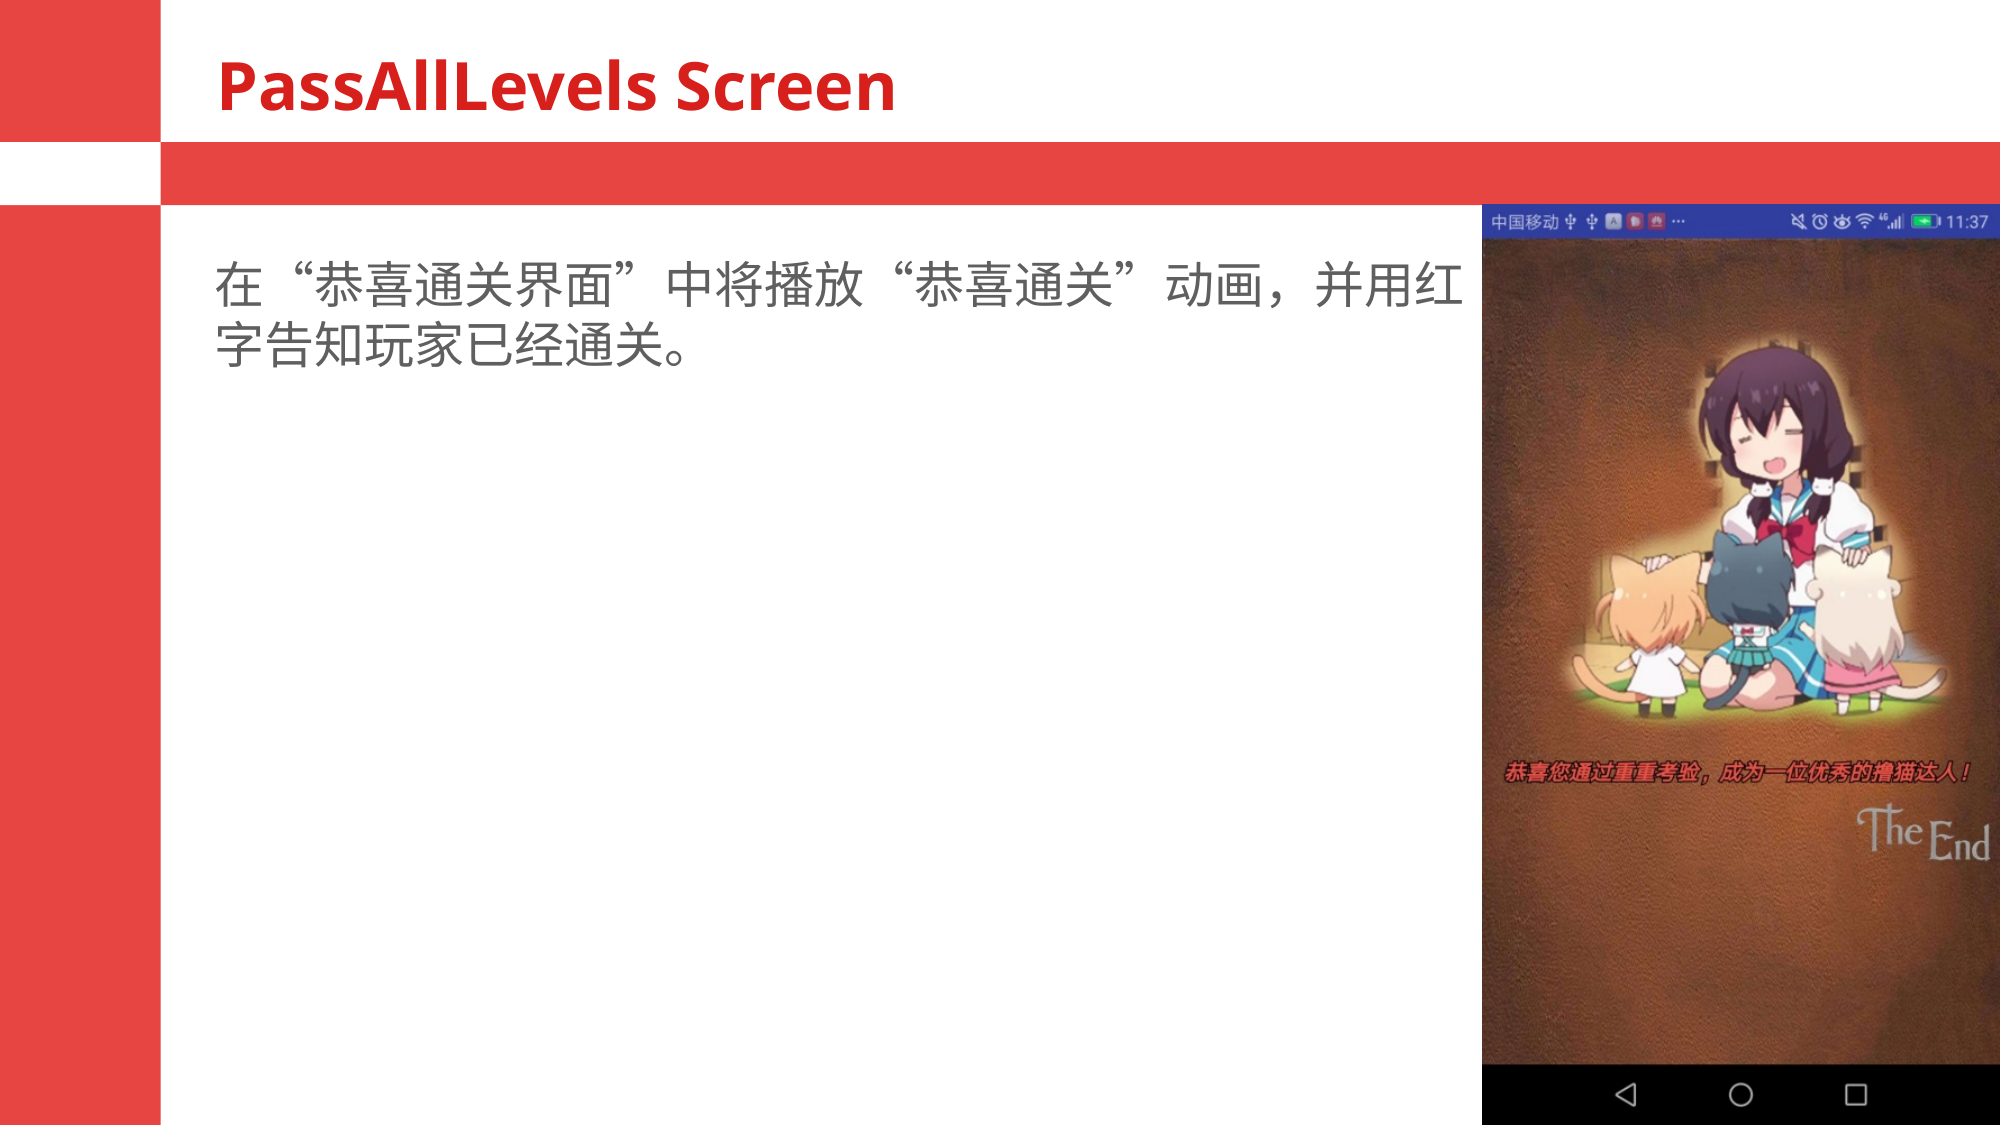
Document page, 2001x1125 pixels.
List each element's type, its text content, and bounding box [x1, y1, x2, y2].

title PassAllLevels Screen [201, 16, 1929, 133]
text_box 在“恭喜通关界面”中将播放“恭喜通关”动画，并用红字告知玩家已经通关。 [199, 246, 1481, 541]
picture [1481, 204, 2000, 1125]
